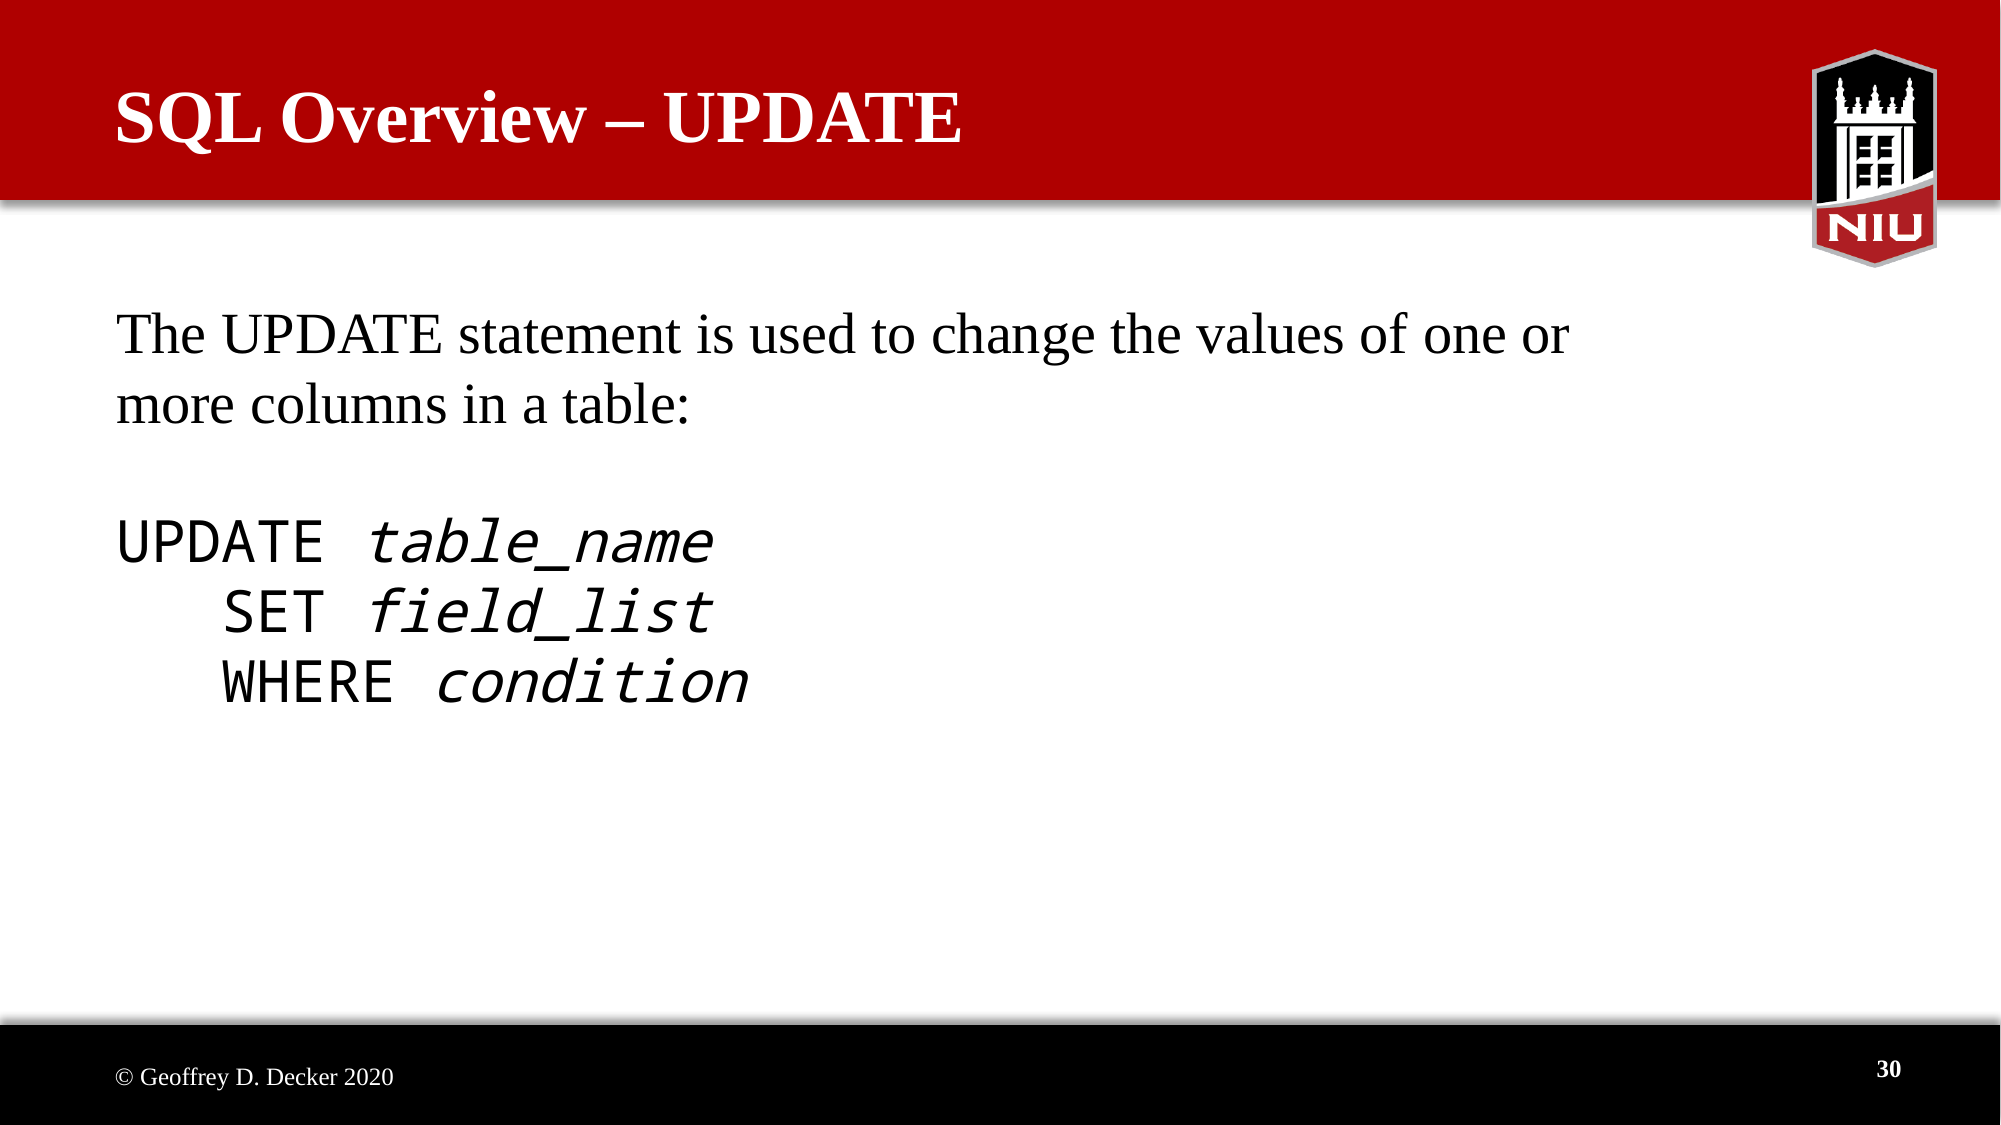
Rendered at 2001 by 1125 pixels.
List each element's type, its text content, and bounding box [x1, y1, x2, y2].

slide_number 30 [1616, 1037, 1917, 1098]
title SQL Overview – UPDATE [99, 24, 1750, 200]
footer © Geoffrey D. Decker 2020 [99, 1045, 734, 1105]
picture [1812, 49, 1937, 268]
list The UPDATE statement is used to change the values of one or more columns in a table: UPDATE table_name SET field_list WHERE condition [101, 287, 1689, 813]
